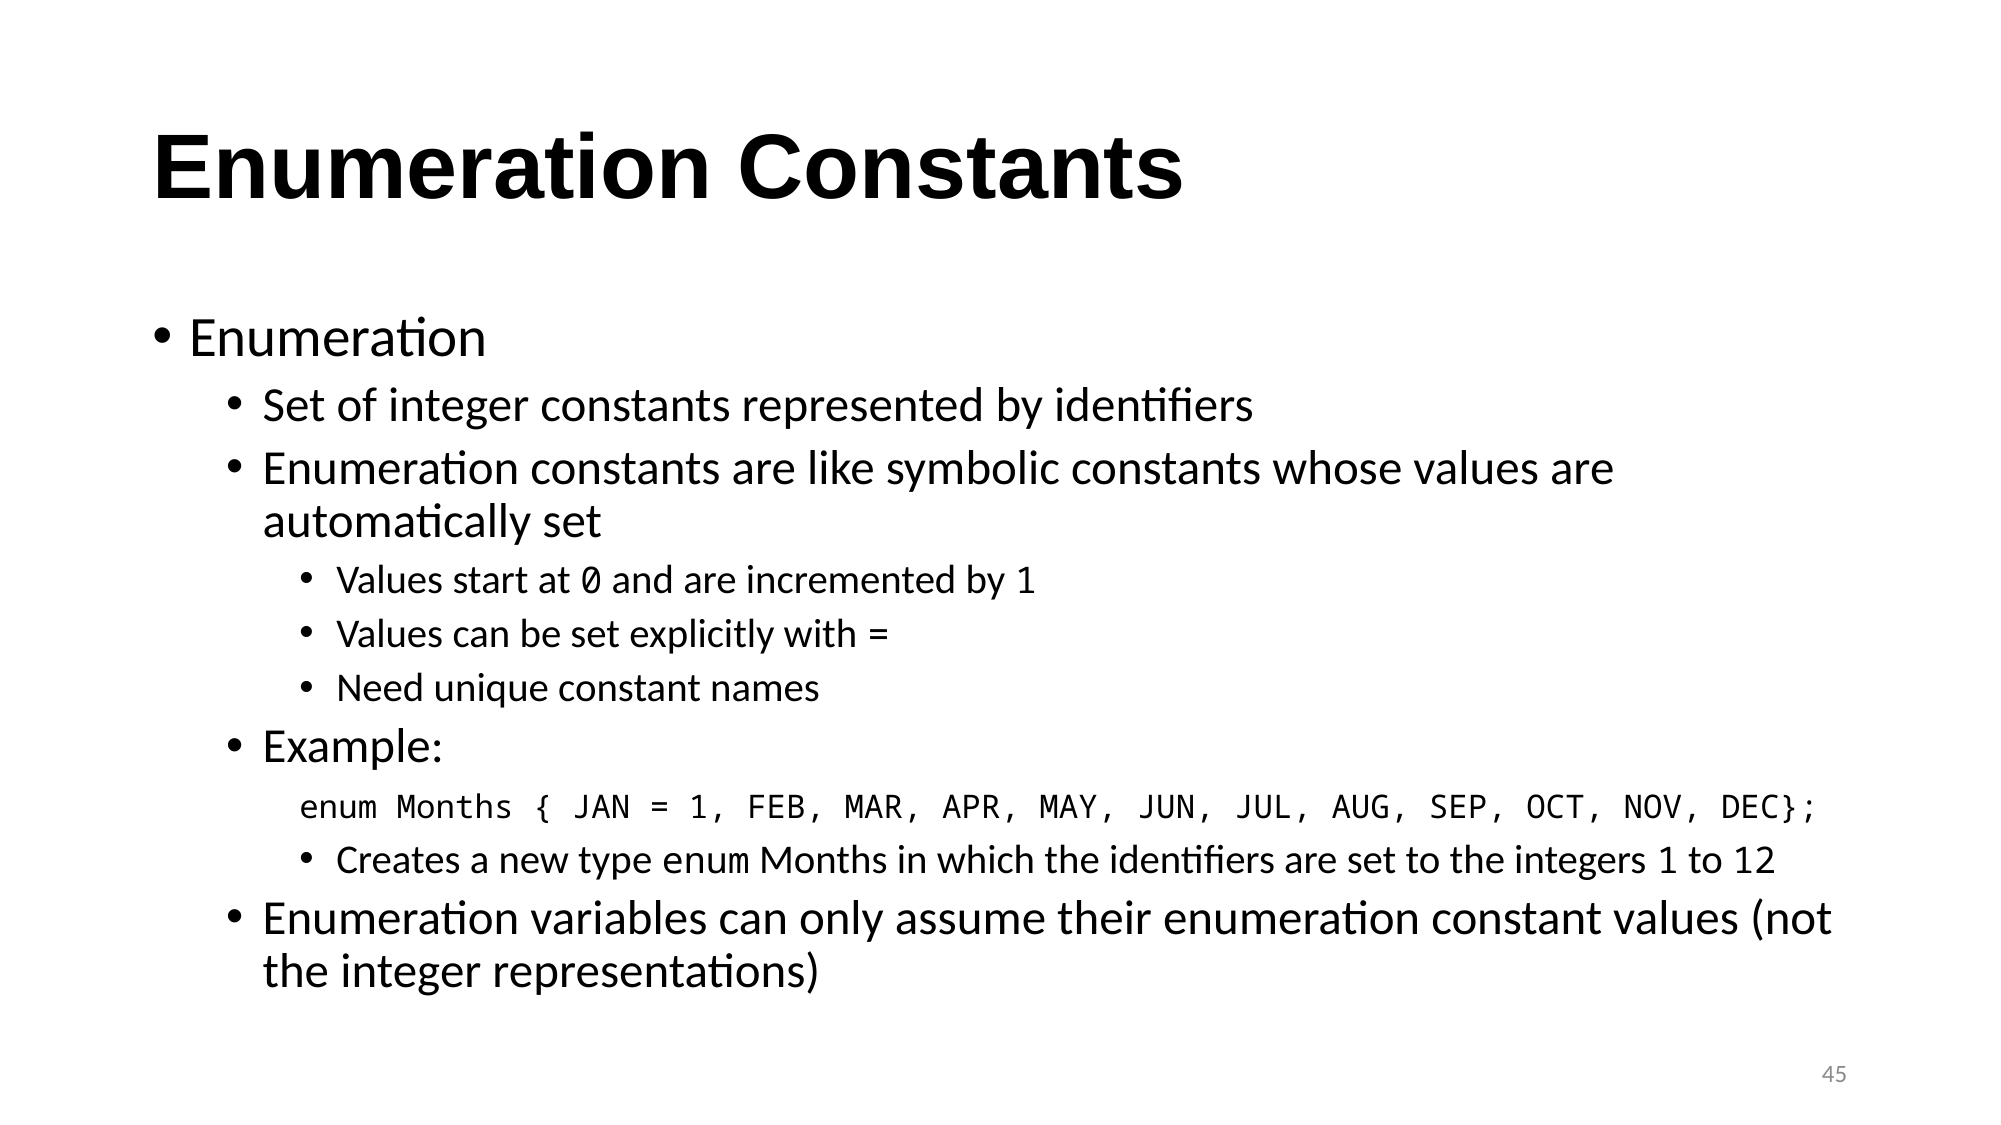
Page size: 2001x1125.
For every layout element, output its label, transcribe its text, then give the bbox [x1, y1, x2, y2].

list Enumeration Set of integer constants represented by identifiers Enumeration constants are like symbolic constants whose values are automatically set Values start at 0 and are incremented by 1 Values can be set explicitly with = Need unique constant names Example: enum Months { JAN = 1, FEB, MAR, APR, MAY, JUN, JUL, AUG, SEP, OCT, NOV, DEC}; Creates a new type enum Months in which the identifiers are set to the integers 1 to 12 Enumeration variables can only assume their enumeration constant values (not the integer representations) [137, 299, 1863, 1014]
slide_number 45 [1412, 1042, 1863, 1103]
title Enumeration Constants [137, 59, 1863, 278]
